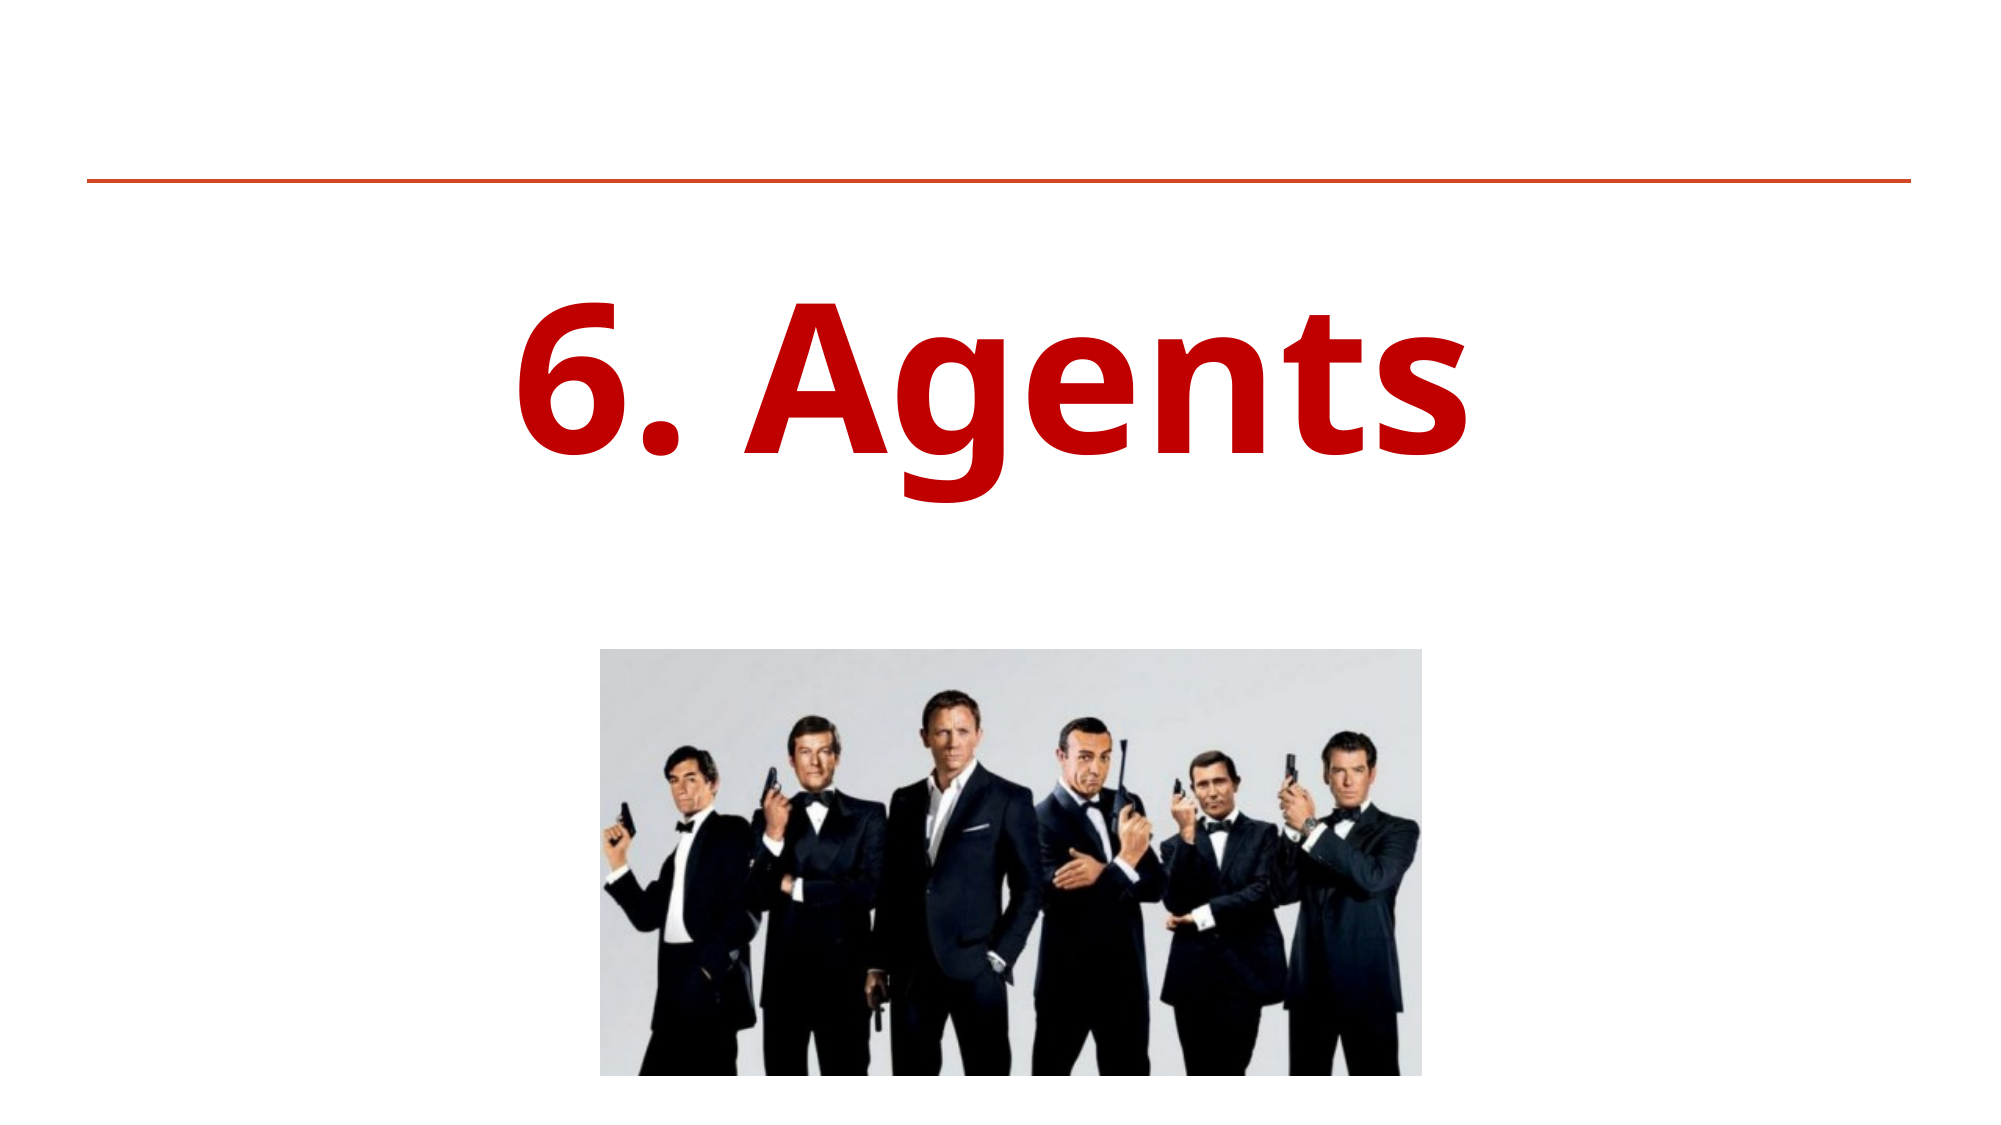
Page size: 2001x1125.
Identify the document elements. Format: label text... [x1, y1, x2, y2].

picture [600, 649, 1422, 1076]
title 6. Agents [73, 237, 1913, 891]
